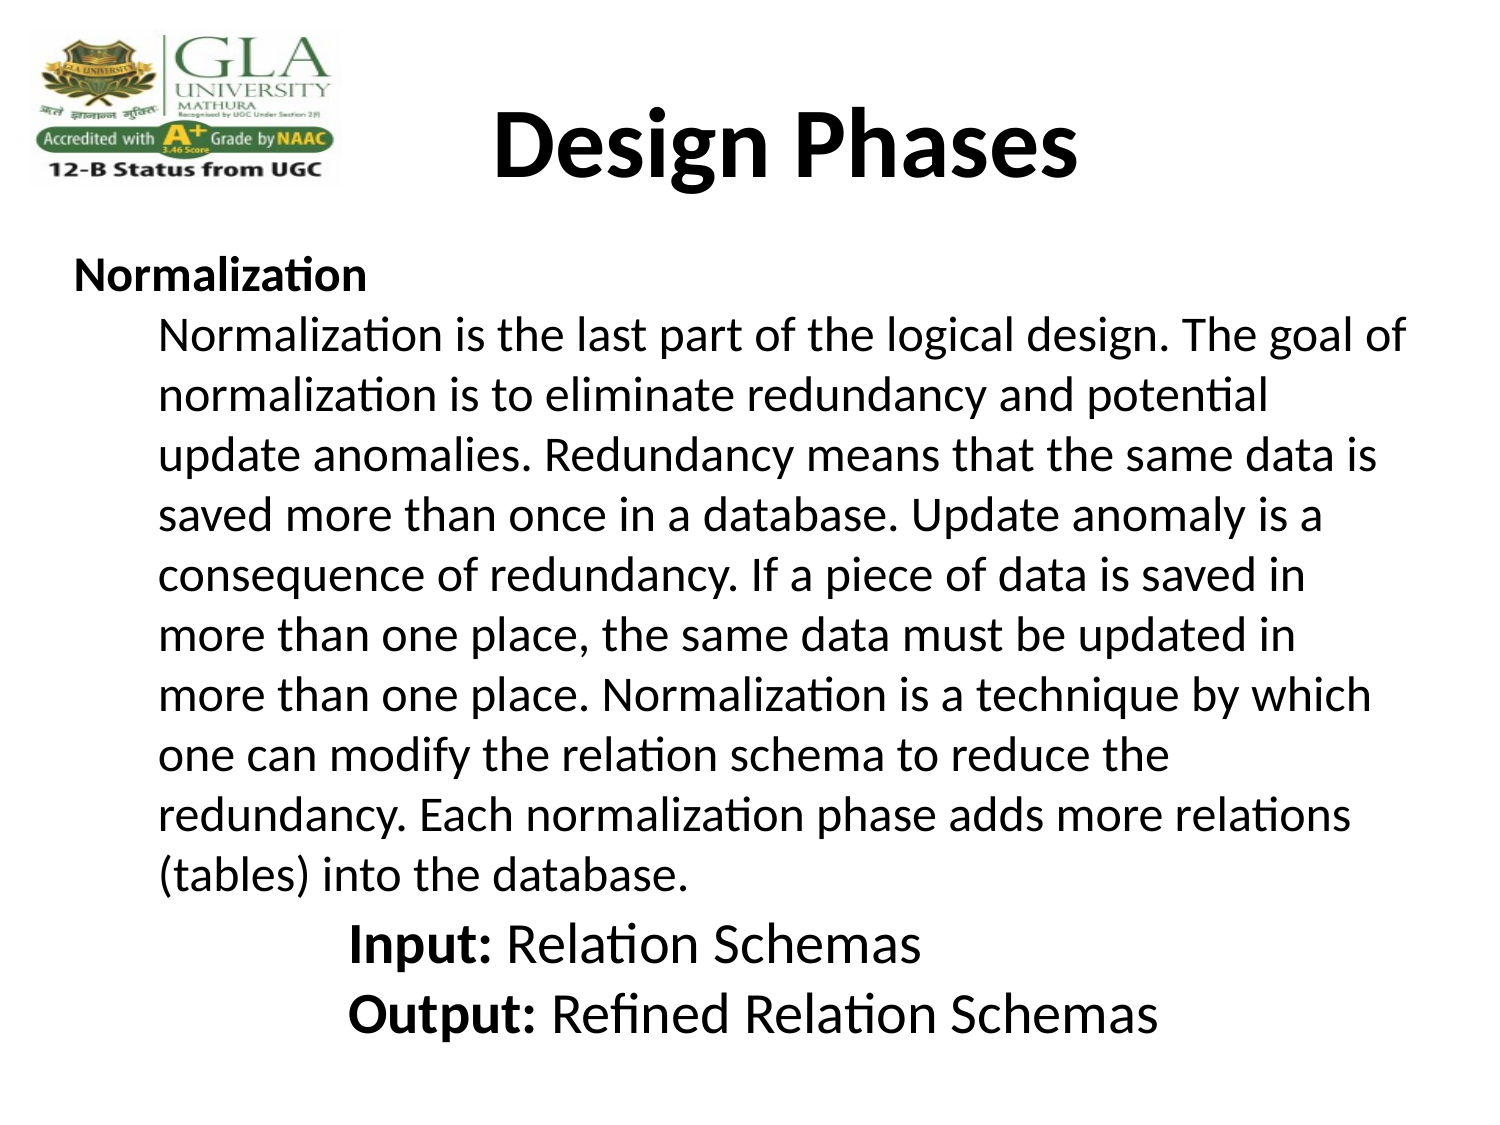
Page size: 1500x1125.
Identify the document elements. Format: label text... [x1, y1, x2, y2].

list Normalization Normalization is the last part of the logical design. The goal of normalization is to eliminate redundancy and potential update anomalies. Redundancy means that the same data is saved more than once in a database. Update anomaly is a consequence of redundancy. If a piece of data is saved in more than one place, the same data must be updated in more than one place. Normalization is a technique by which one can modify the relation schema to reduce the redundancy. Each normalization phase adds more relations (tables) into the database. [58, 234, 1430, 1020]
picture [29, 4, 343, 212]
text_box Input: Relation Schemas Output: Refined Relation Schemas [333, 898, 1175, 1053]
title Design Phases [348, 87, 1449, 188]
